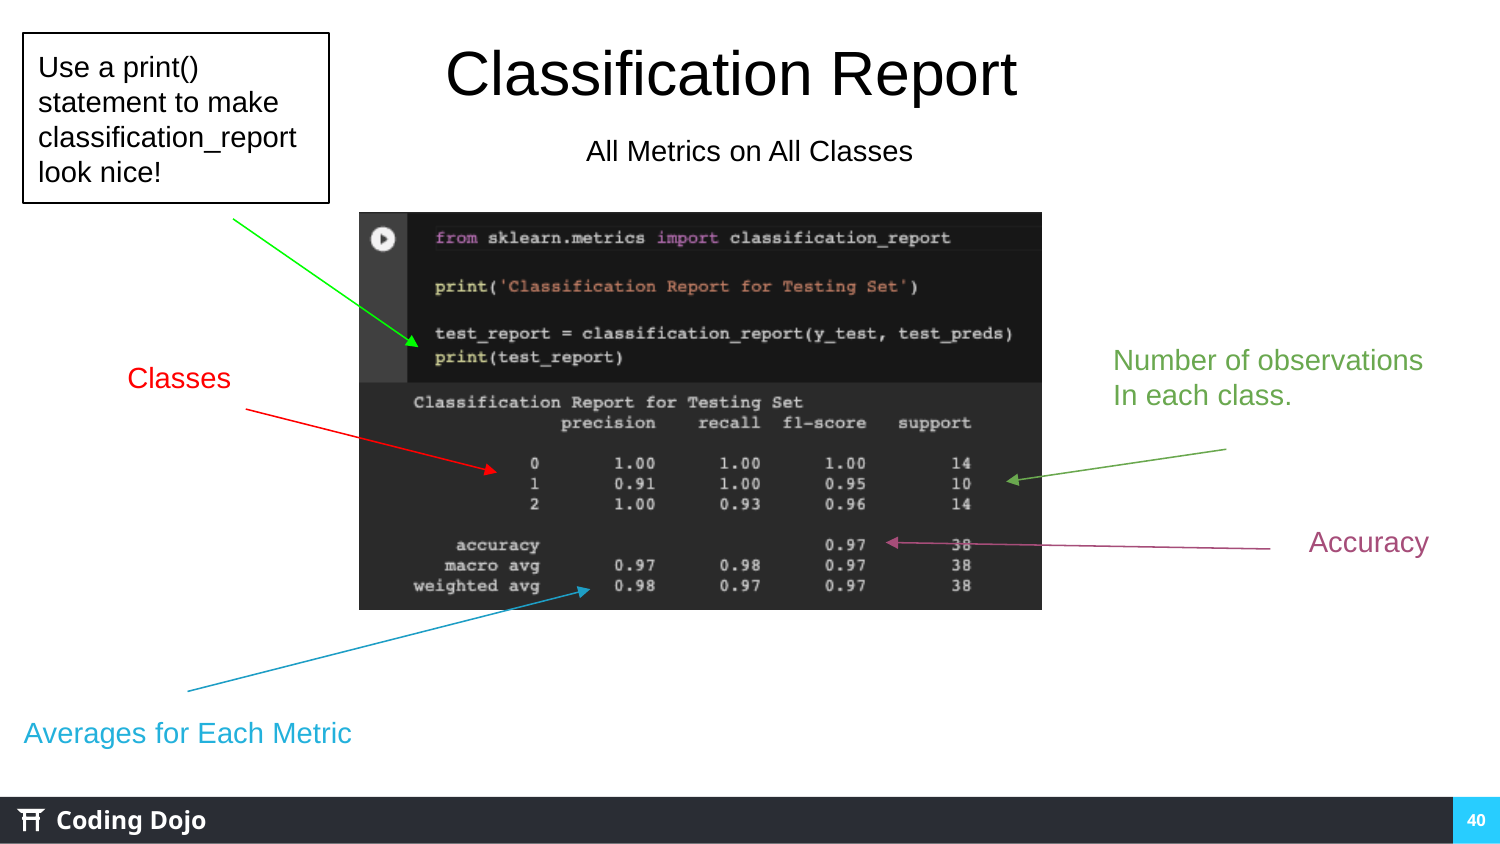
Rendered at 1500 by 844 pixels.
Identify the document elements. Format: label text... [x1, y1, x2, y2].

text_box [232, 218, 419, 348]
text_box Classification Report [238, 17, 1226, 116]
text_box All Metrics on All Classes [329, 116, 1293, 182]
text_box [8, 212, 1456, 766]
text_box Use a print() statement to make classification_report look nice! [23, 33, 329, 203]
picture [15, 804, 47, 836]
